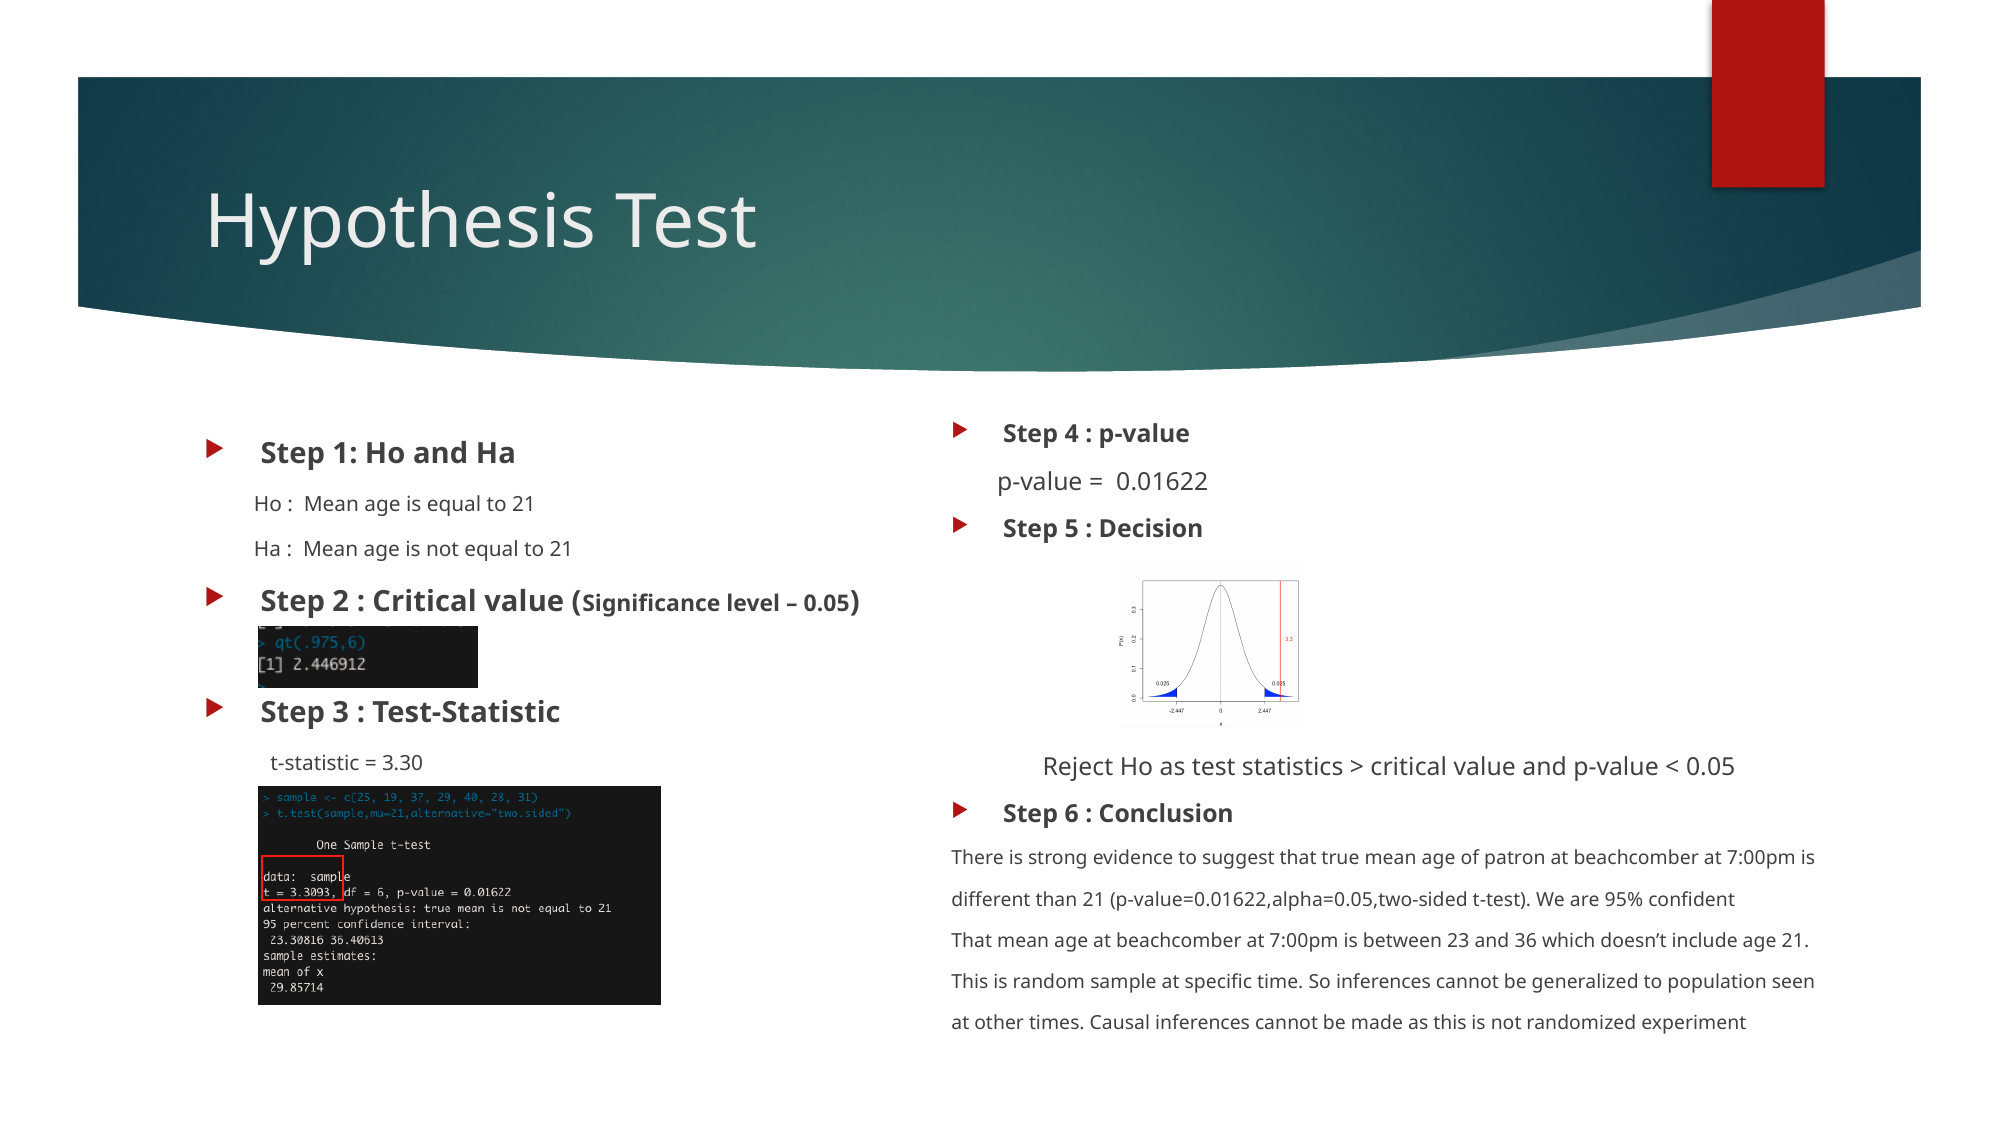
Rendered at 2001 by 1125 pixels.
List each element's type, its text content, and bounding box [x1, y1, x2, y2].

title Hypothesis Test [189, 159, 1638, 276]
picture [258, 626, 478, 688]
text_box Step 4 : p-value p-value = 0.01622 Step 5 : Decision Reject Ho as test statistics > critical value and p-value < 0.05 Step 6 : Conclusion There is strong evidence to suggest that true mean age of patron at beachcomber at 7:00pm is different than 21 (p-value=0.01622,alpha=0.05,two-sided t-test). We are 95% confident That mean age at beachcomber at 7:00pm is between 23 and 36 which doesn’t include age 21. This is random sample at specific time. So inferences cannot be generalized to population seen at other times. Causal inferences cannot be made as this is not randomized experiment [936, 410, 2000, 1045]
list Step 1: Ho and Ha Ho : Mean age is equal to 21 Ha : Mean age is not equal to 21 Step 2 : Critical value (Significance level – 0.05) Step 3 : Test-Statistic t-statistic = 3.30 [189, 427, 936, 1045]
picture [258, 786, 661, 1005]
picture [1119, 561, 1307, 728]
